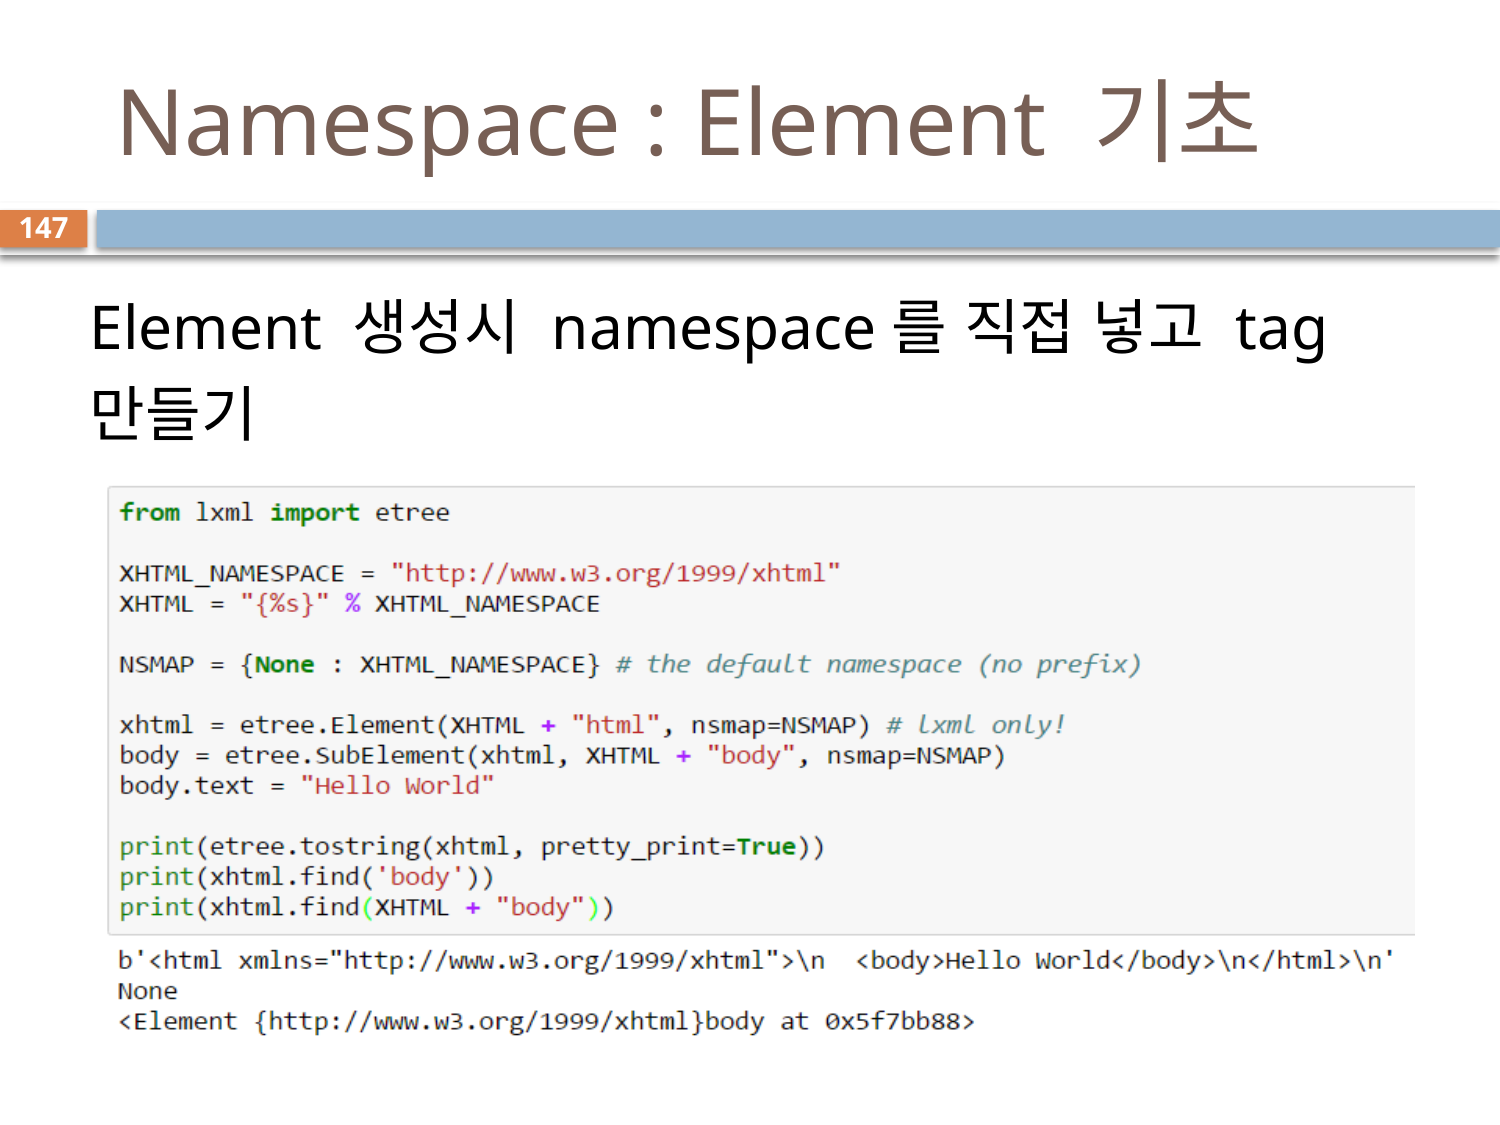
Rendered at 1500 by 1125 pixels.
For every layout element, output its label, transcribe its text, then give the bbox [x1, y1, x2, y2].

list Element 생성시 namespace를 직접 넣고 tag 만들기 [75, 267, 1425, 492]
picture [92, 479, 1415, 1047]
slide_number 147 [0, 208, 88, 249]
title Namespace : Element 기초 [100, 37, 1438, 200]
